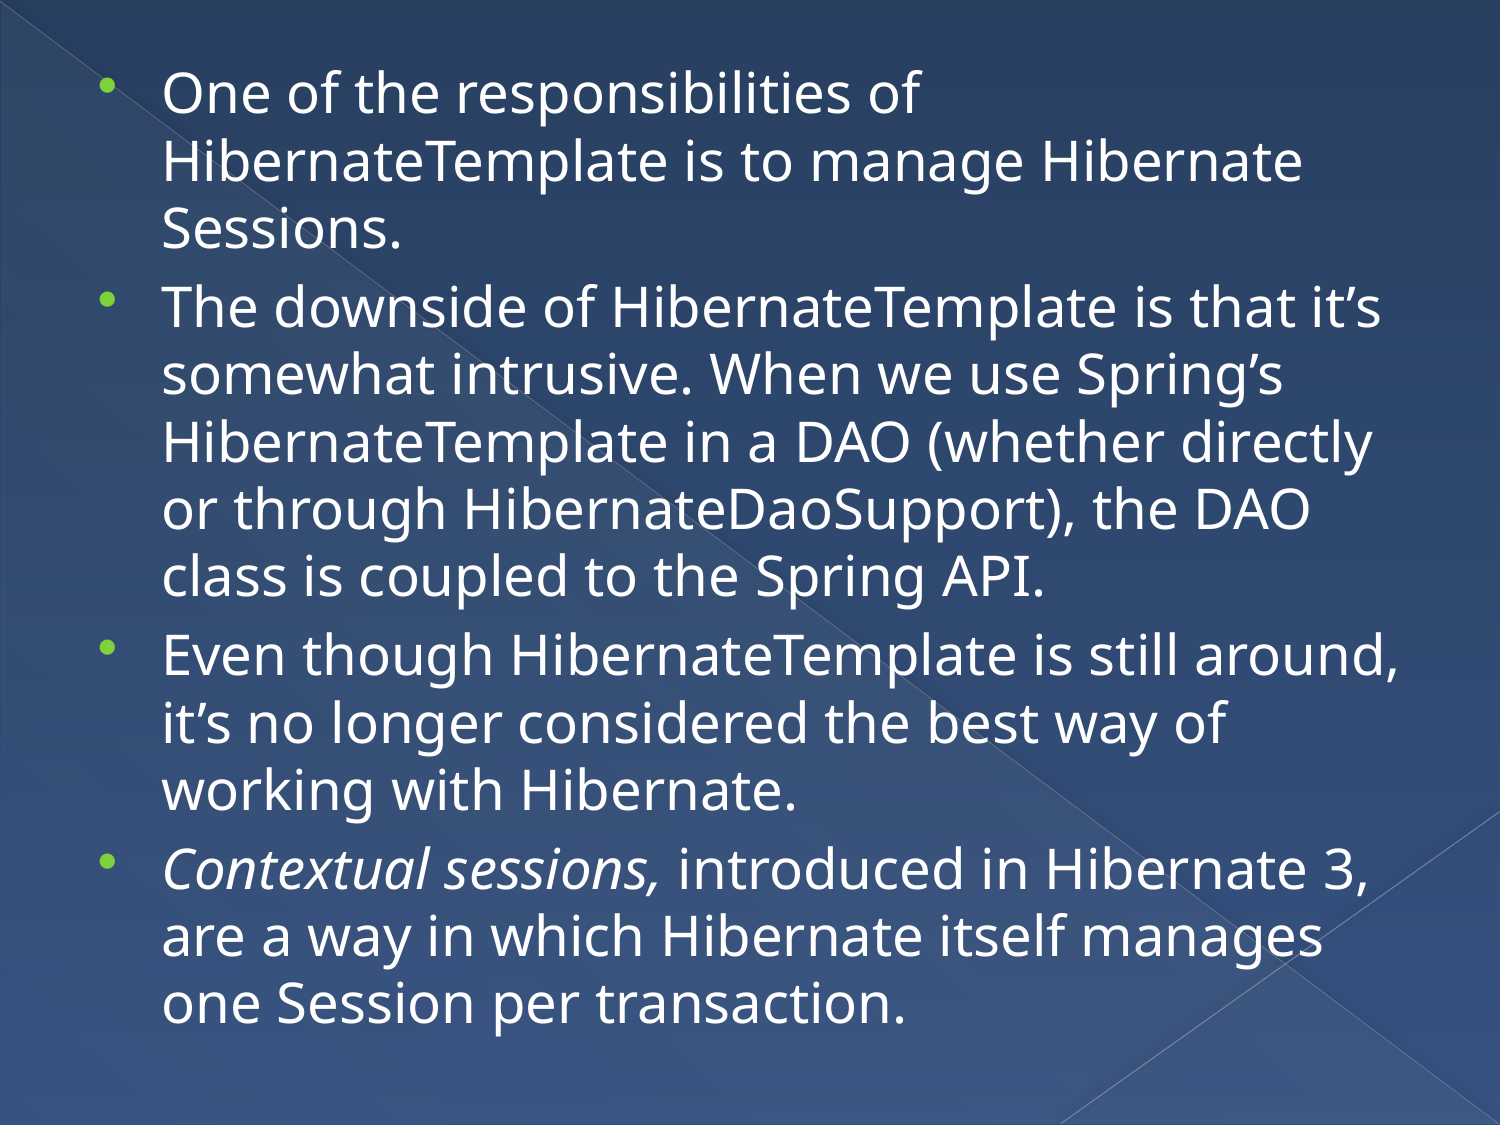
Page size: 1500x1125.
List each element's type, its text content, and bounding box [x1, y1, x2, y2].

list One of the responsibilities of HibernateTemplate is to manage Hibernate Sessions. The downside of HibernateTemplate is that it’s somewhat intrusive. When we use Spring’s HibernateTemplate in a DAO (whether directly or through HibernateDaoSupport), the DAO class is coupled to the Spring API. Even though HibernateTemplate is still around, it’s no longer considered the best way of working with Hibernate. Contextual sessions, introduced in Hibernate 3, are a way in which Hibernate itself manages one Session per transaction. [75, 50, 1425, 1059]
